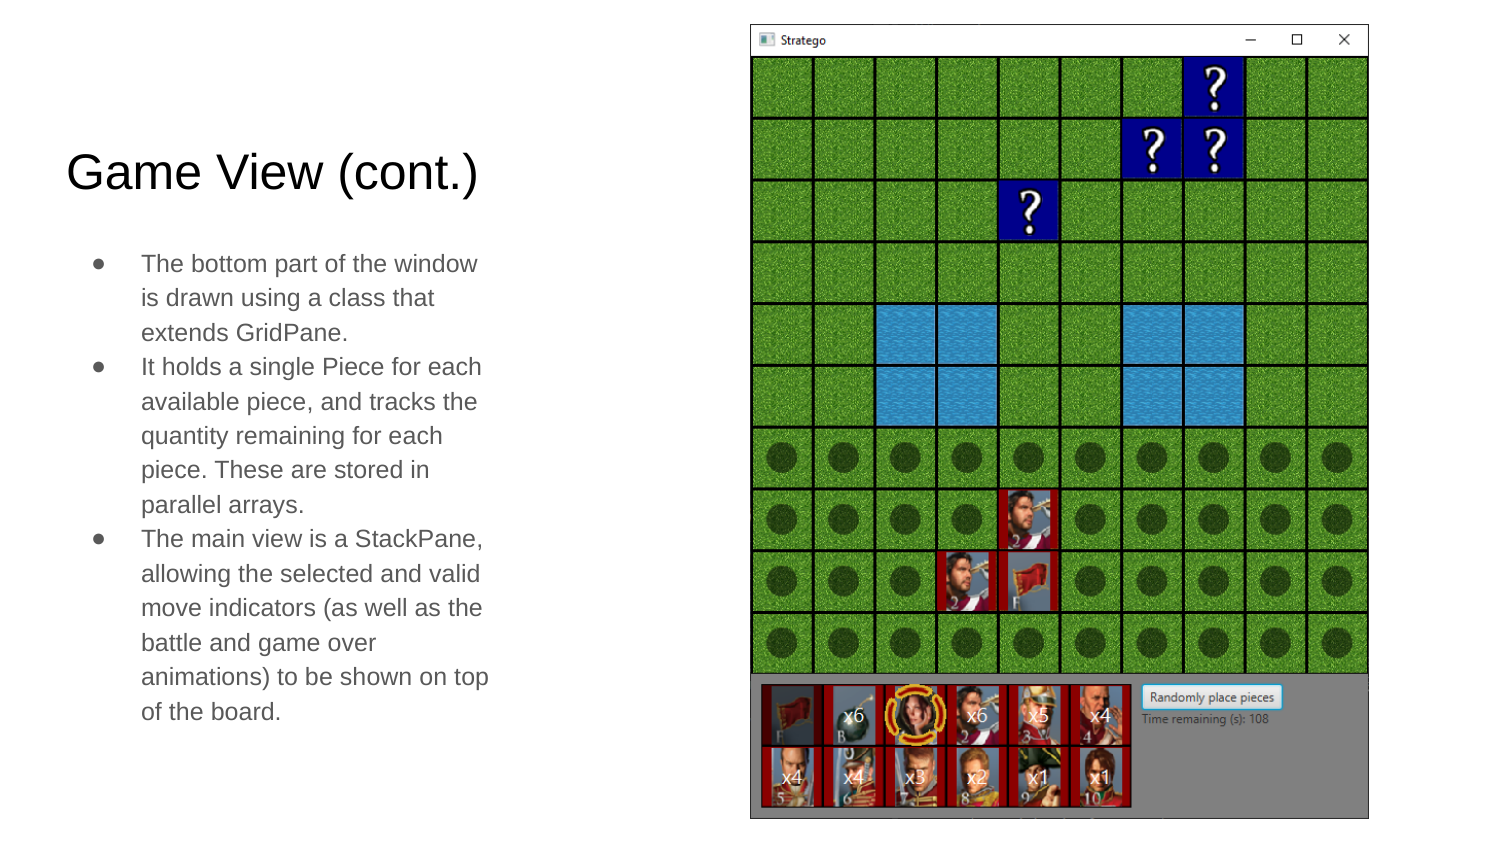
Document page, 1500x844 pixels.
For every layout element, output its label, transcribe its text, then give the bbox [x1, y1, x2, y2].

title Game View (cont.) [51, 91, 512, 216]
list The bottom part of the window is drawn using a class that extends GridPane. It holds a single Piece for each available piece, and tracks the quantity remaining for each piece. These are stored in parallel arrays. The main view is a StackPane, allowing the selected and valid move indicators (as well as the battle and game over animations) to be shown on top of the board. [51, 227, 512, 750]
picture [749, 24, 1370, 819]
